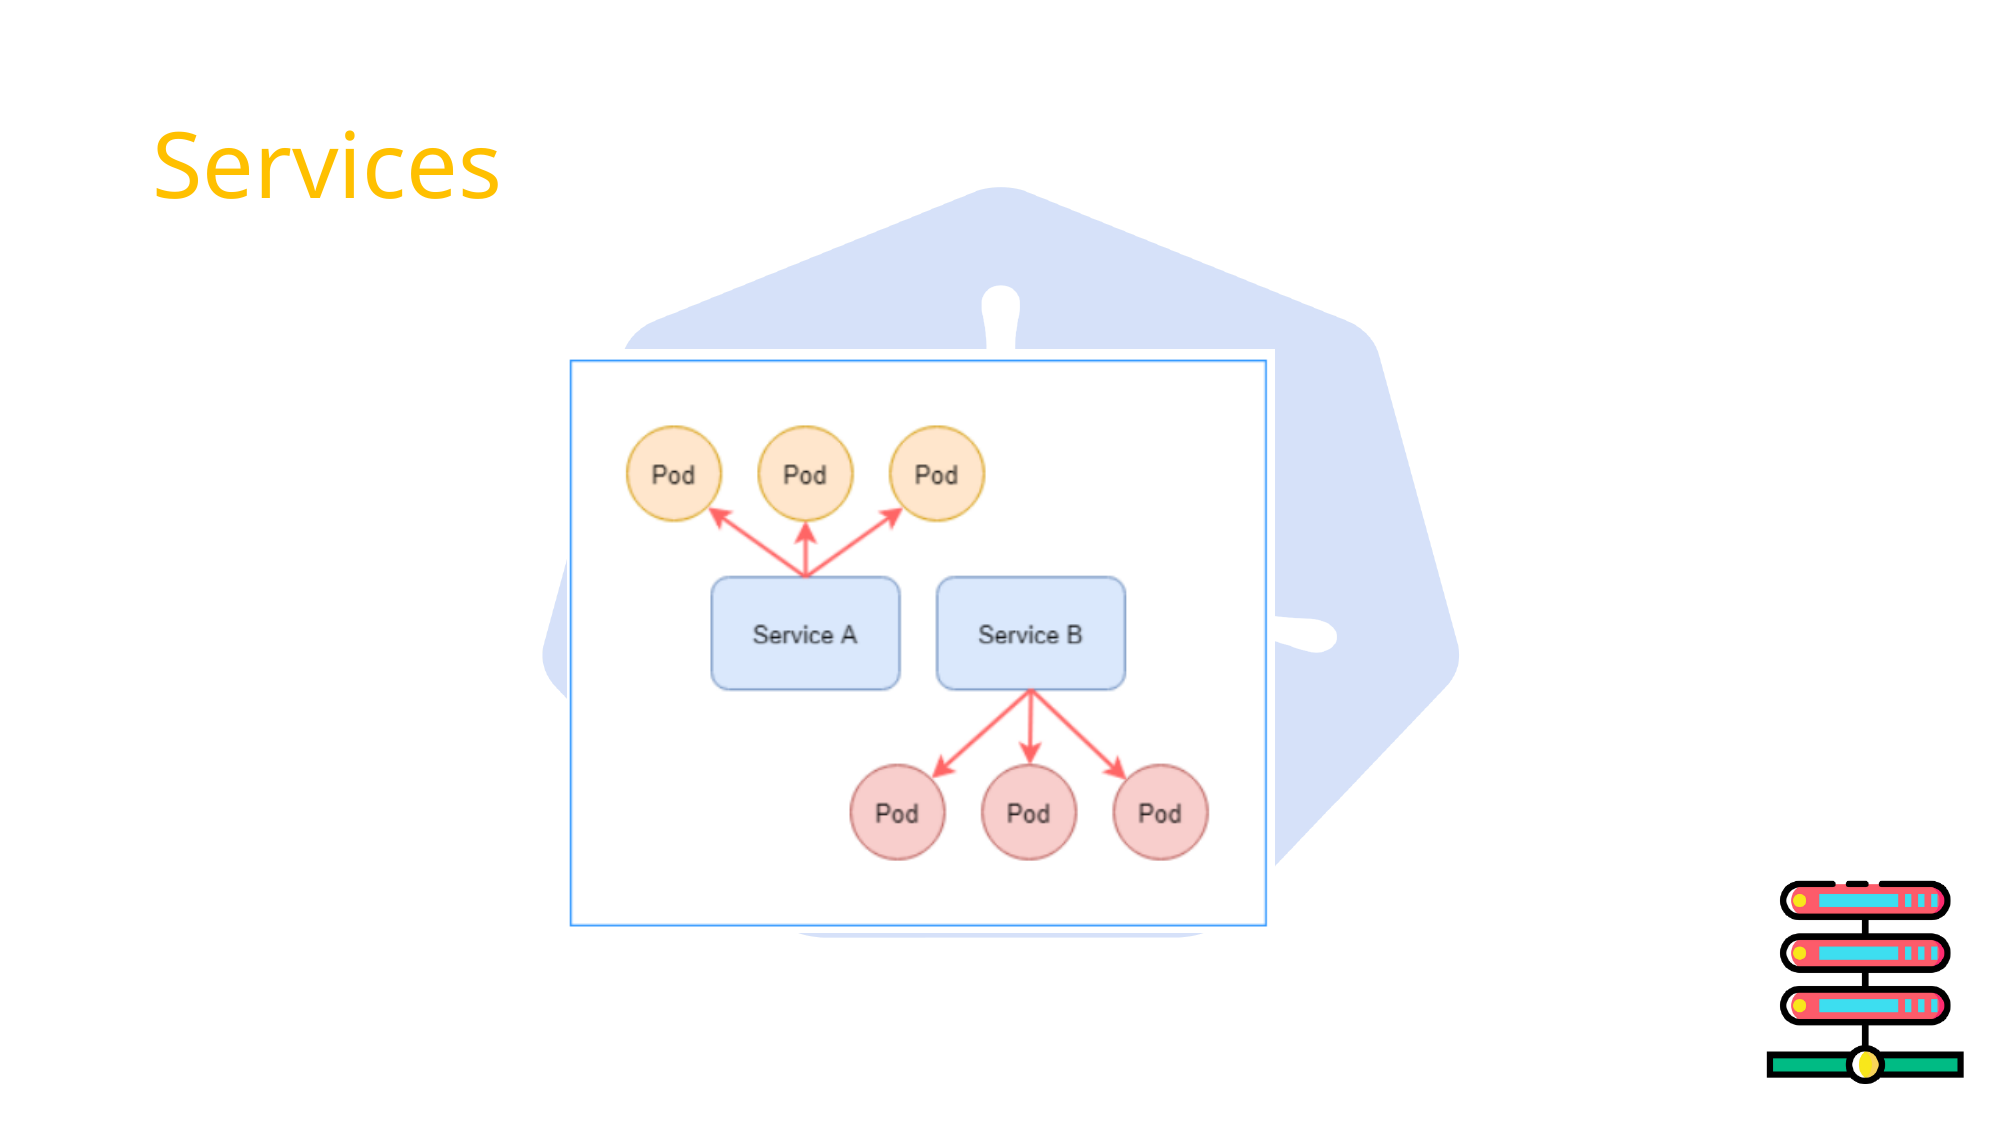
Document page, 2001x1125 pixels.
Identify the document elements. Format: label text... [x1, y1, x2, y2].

picture [1760, 874, 1970, 1084]
title Services [137, 59, 1863, 278]
picture [567, 349, 1275, 933]
